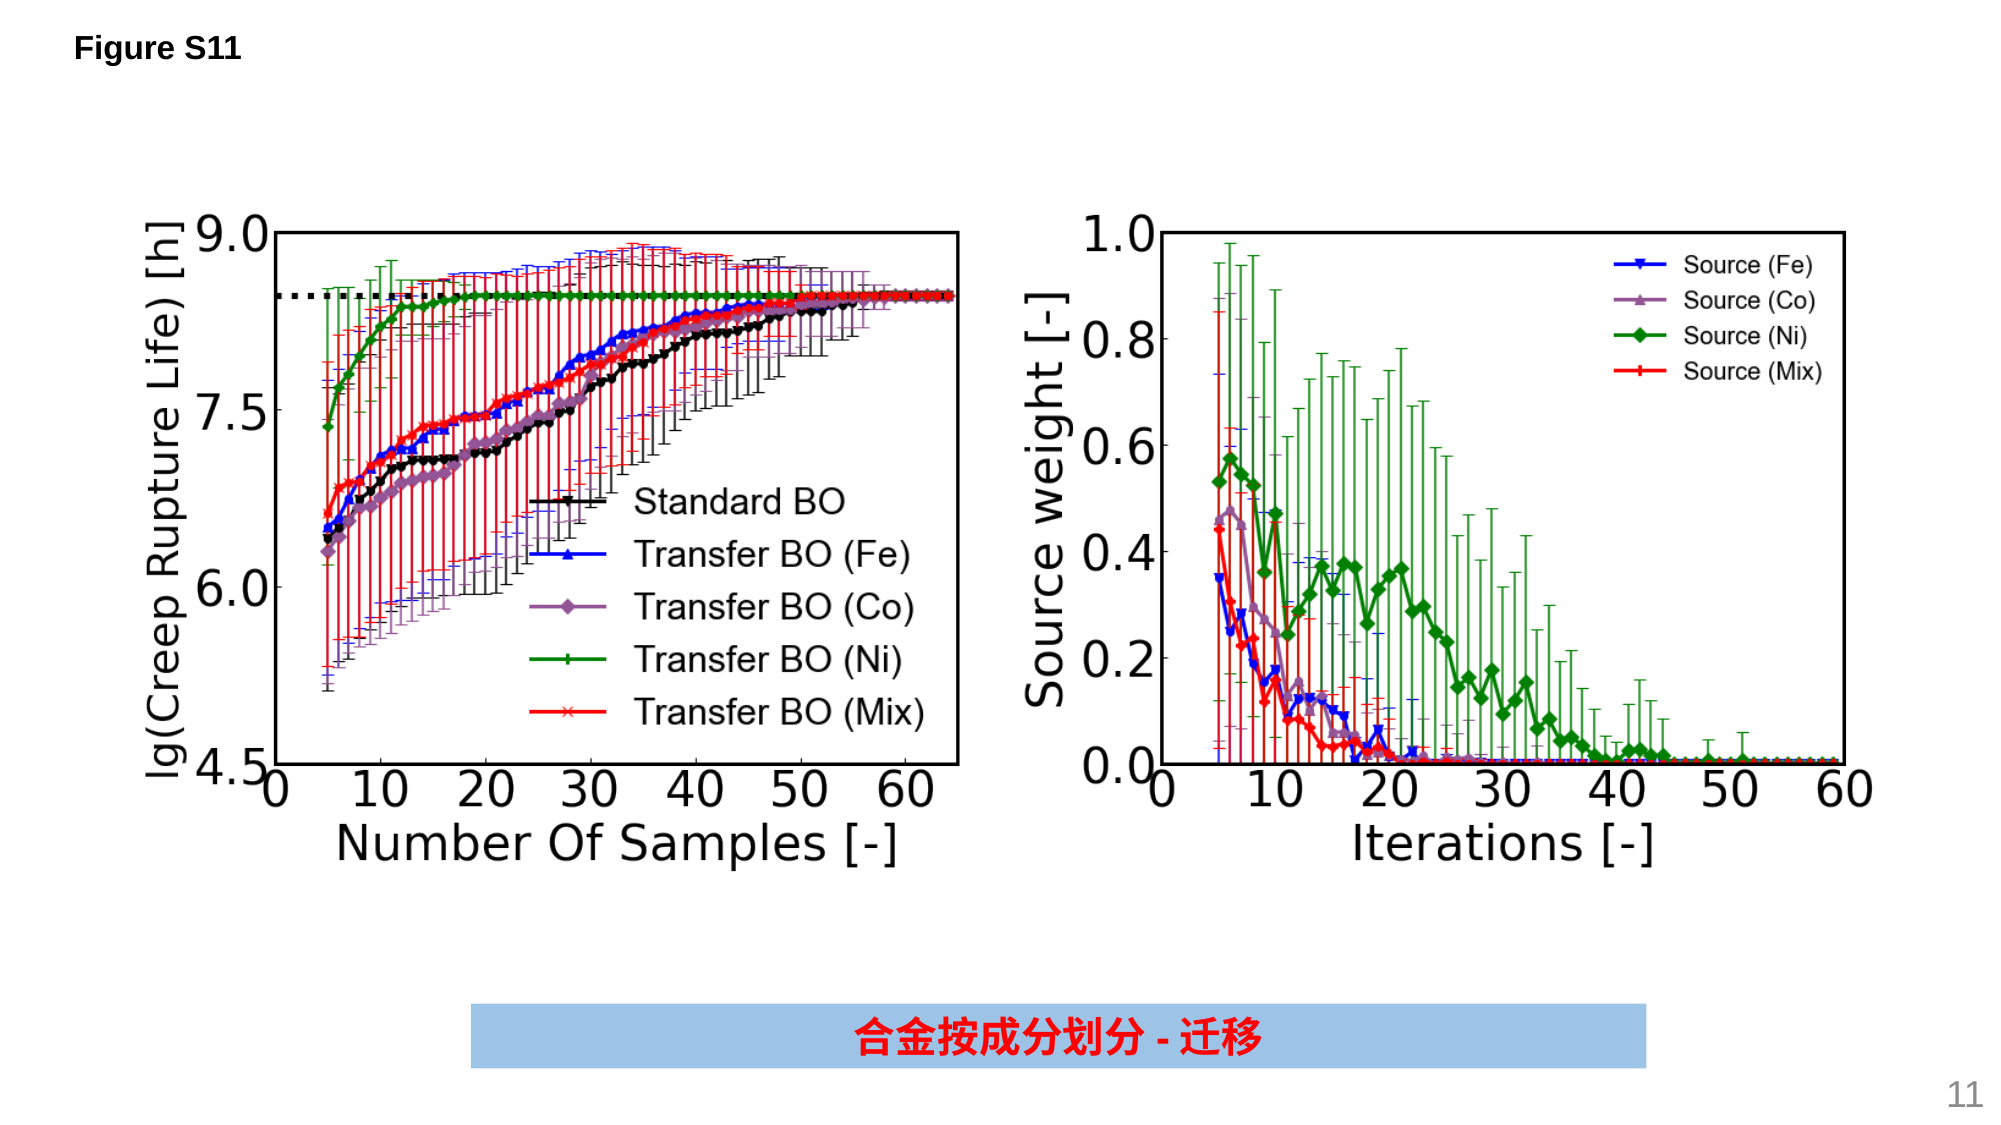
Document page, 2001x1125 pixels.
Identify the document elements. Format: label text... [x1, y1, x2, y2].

text_box Figure S11 [0, 18, 316, 74]
picture [1017, 205, 1883, 880]
slide_number 11 [1550, 1062, 2000, 1123]
picture [138, 205, 966, 880]
text_box 合金按成分划分-迁移 [470, 1003, 1647, 1069]
